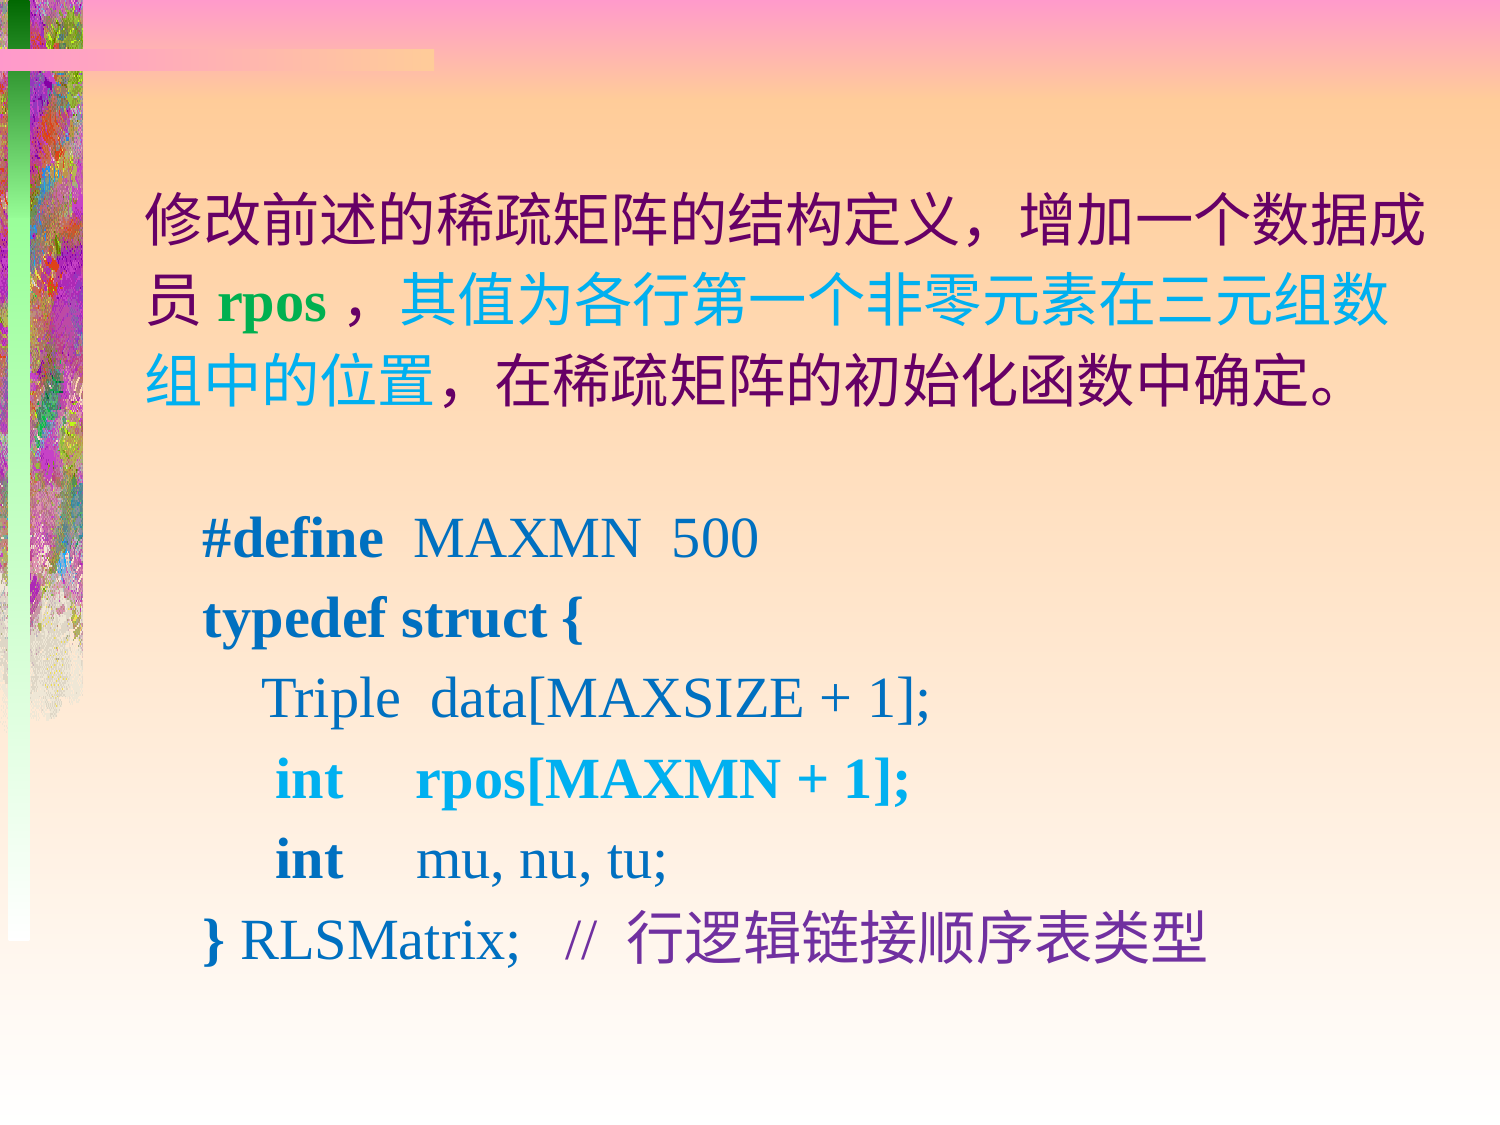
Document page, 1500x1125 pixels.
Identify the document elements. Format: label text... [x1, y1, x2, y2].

picture [29, 71, 83, 821]
text_box #define MAXMN 500 typedef struct { Triple data[MAXSIZE + 1]; int rpos[MAXMN + 1]; int mu, nu, tu; } RLSMatrix; // 行逻辑链接顺序表类型 [130, 491, 1315, 979]
text_box 修改前述的稀疏矩阵的结构定义，增加一个数据成员rpos，其值为各行第一个非零元素在三元组数组中的位置，在稀疏矩阵的初始化函数中确定。 [130, 165, 1446, 422]
picture [0, 0, 9, 50]
picture [29, 0, 83, 50]
picture [0, 71, 9, 821]
